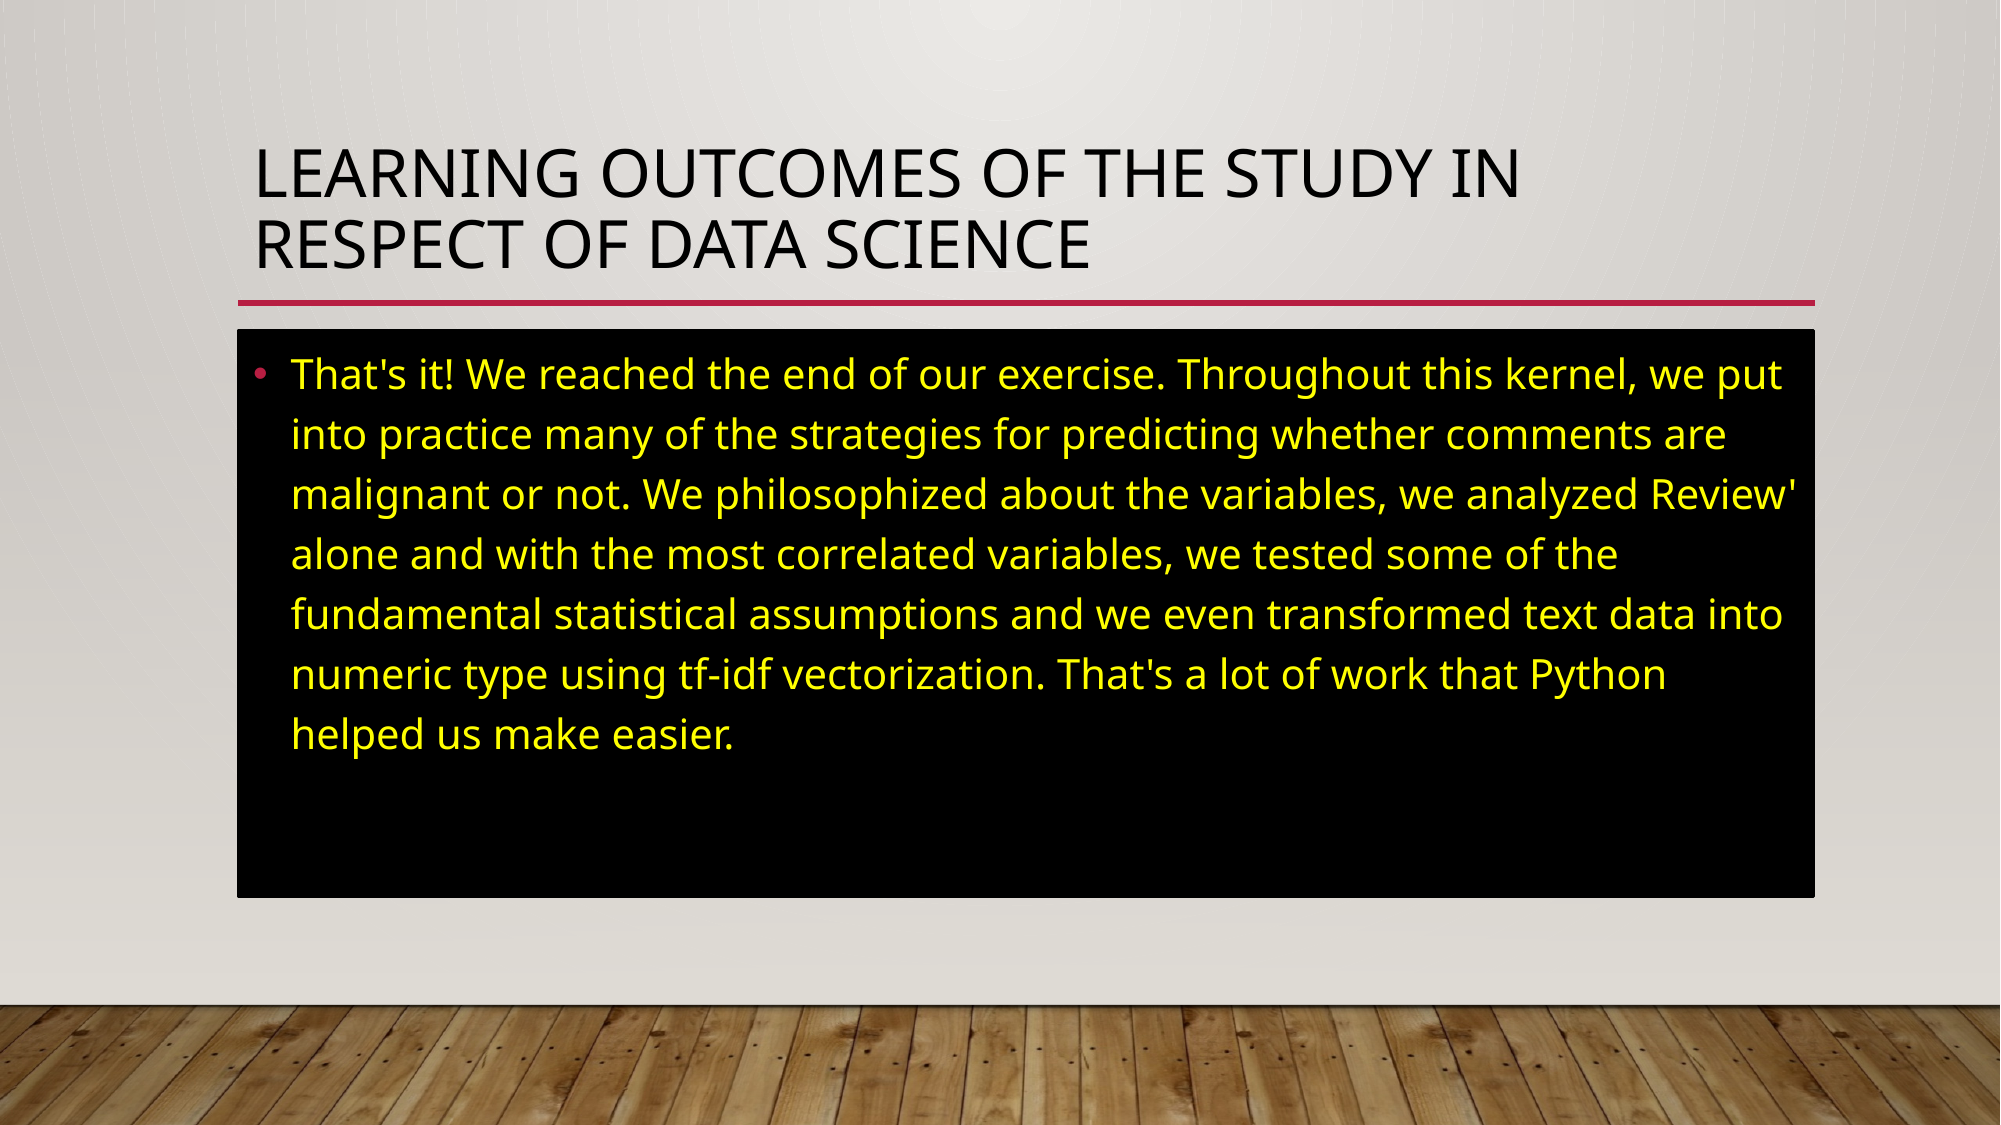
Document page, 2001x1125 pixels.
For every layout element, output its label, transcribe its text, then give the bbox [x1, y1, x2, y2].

title Learning Outcomes of the Study in respect of Data Science [238, 131, 1814, 305]
list That's it! We reached the end of our exercise. Throughout this kernel, we put into practice many of the strategies for predicting whether comments are malignant or not. We philosophized about the variables, we analyzed Review' alone and with the most correlated variables, we tested some of the fundamental statistical assumptions and we even transformed text data into numeric type using tf-idf vectorization. That's a lot of work that Python helped us make easier. [237, 329, 1815, 898]
picture [0, 1005, 2000, 1125]
